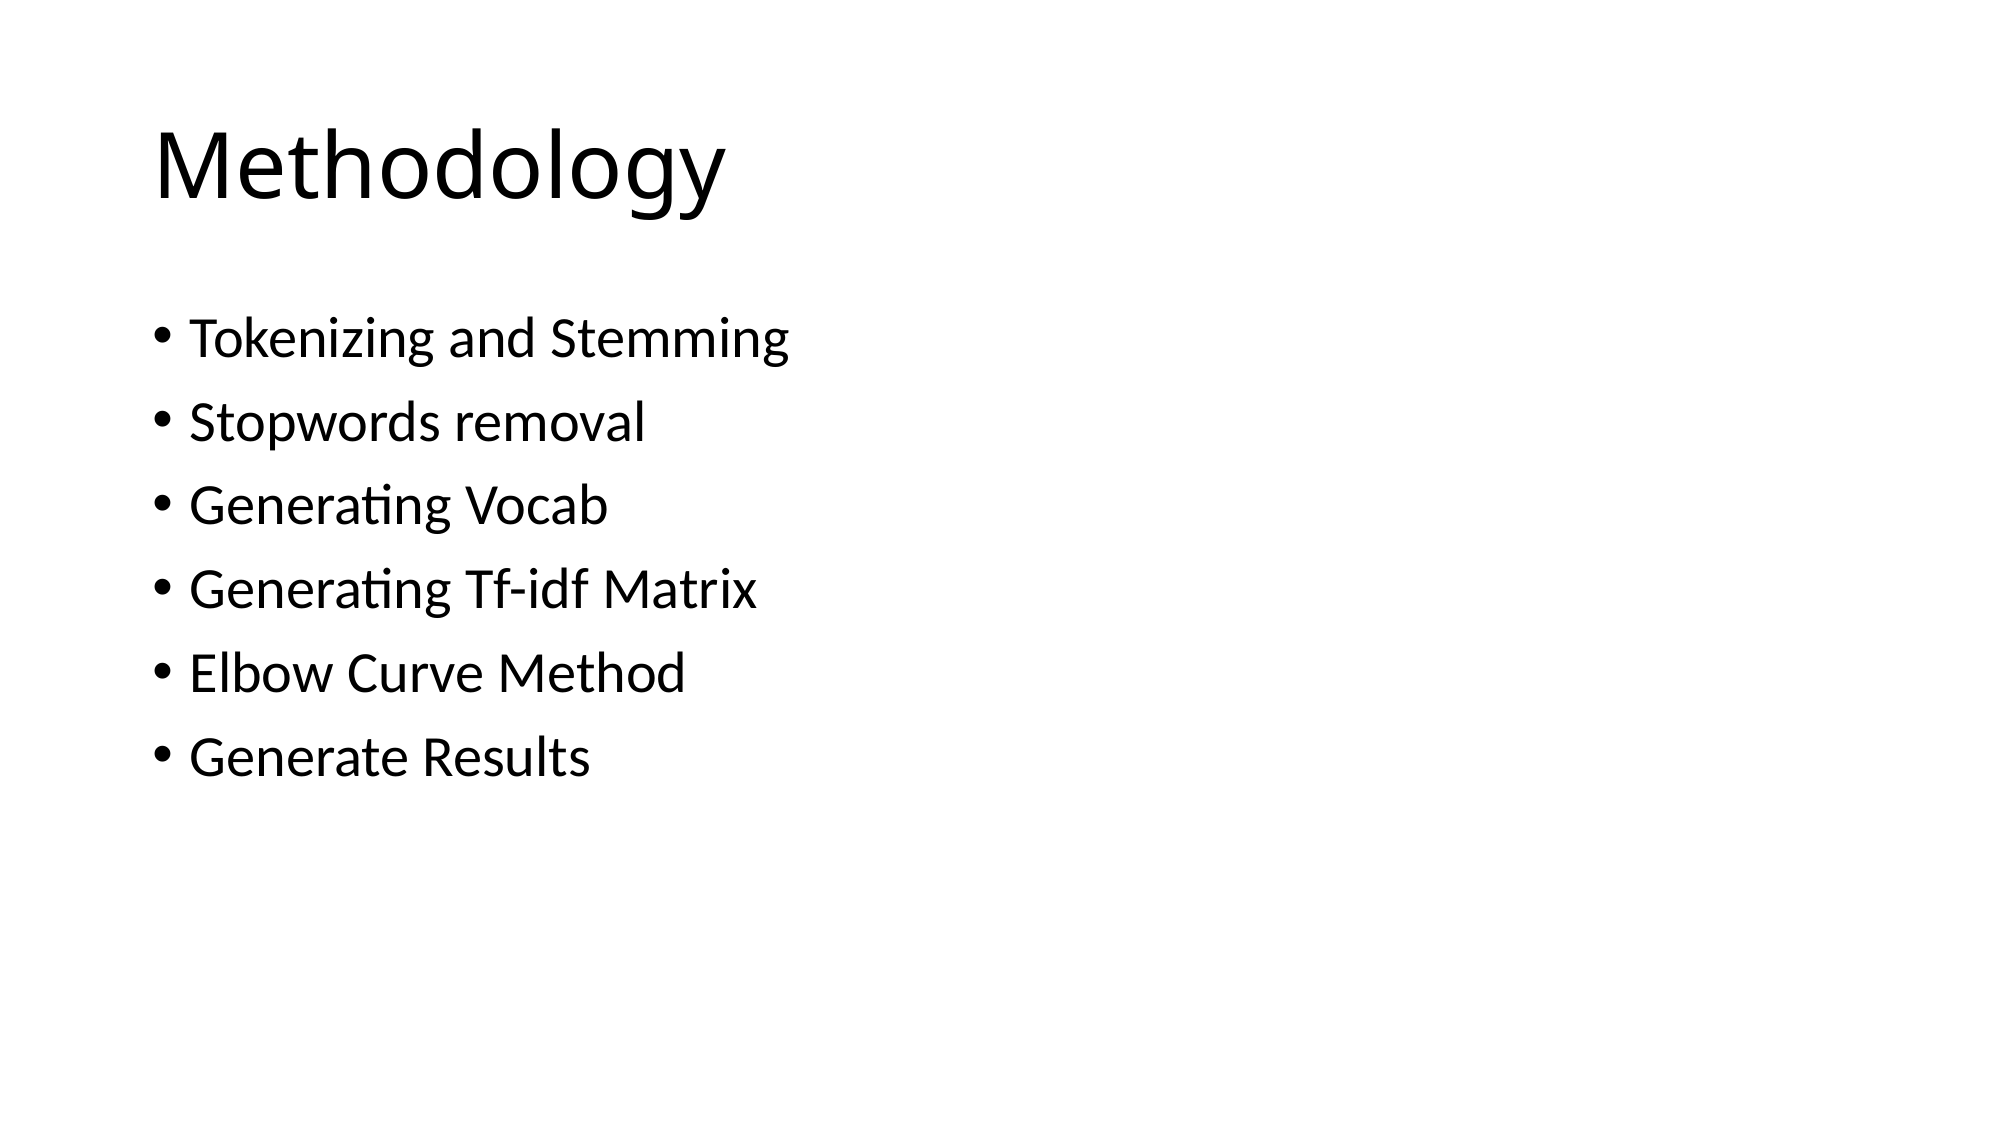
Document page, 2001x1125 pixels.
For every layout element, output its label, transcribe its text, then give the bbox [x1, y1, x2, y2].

title Methodology [137, 59, 1863, 278]
list Tokenizing and Stemming Stopwords removal Generating Vocab Generating Tf-idf Matrix Elbow Curve Method Generate Results [137, 299, 1863, 1014]
